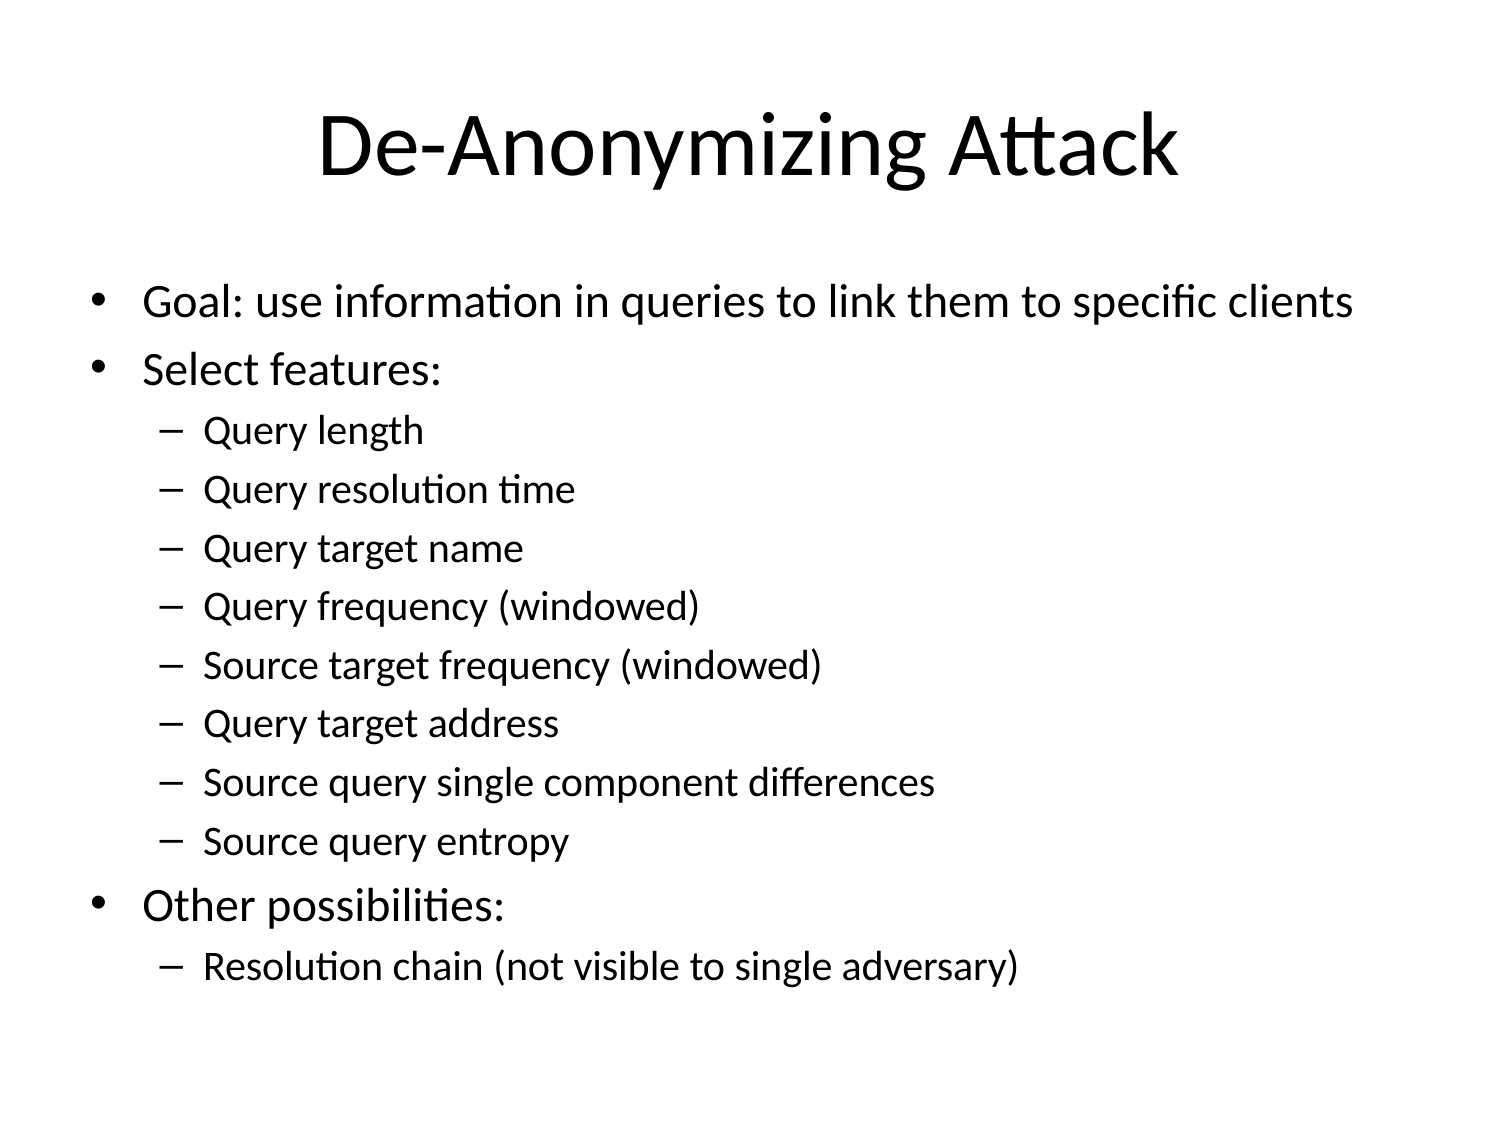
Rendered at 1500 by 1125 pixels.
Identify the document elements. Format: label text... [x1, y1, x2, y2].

list Goal: use information in queries to link them to specific clients Select features: Query length Query resolution time Query target name Query frequency (windowed) Source target frequency (windowed) Query target address Source query single component differences Source query entropy Other possibilities: Resolution chain (not visible to single adversary) [75, 262, 1425, 1005]
title De-Anonymizing Attack [75, 45, 1425, 233]
